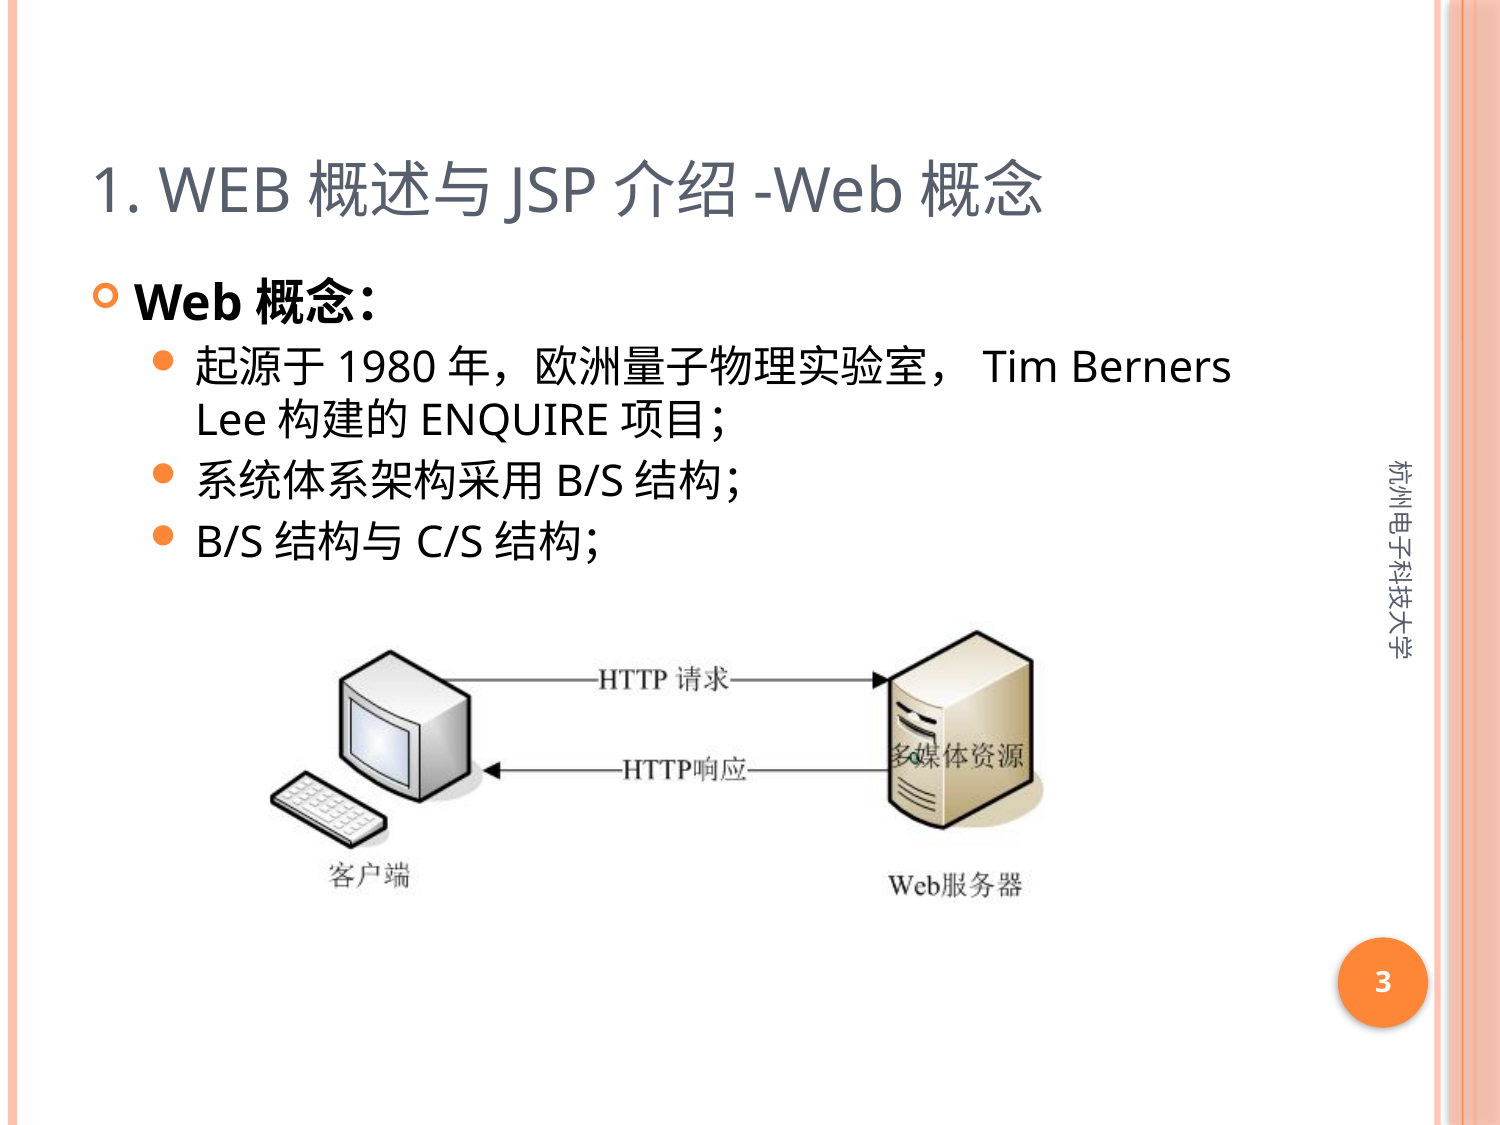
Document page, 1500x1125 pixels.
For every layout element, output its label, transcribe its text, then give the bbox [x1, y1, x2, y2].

footer 杭州电子科技大学 [1371, 445, 1431, 710]
slide_number 3 [1333, 940, 1434, 1026]
picture [268, 620, 1049, 905]
list Web概念： 起源于1980年，欧洲量子物理实验室，Tim Berners Lee构建的ENQUIRE项目； 系统体系架构采用B/S结构； B/S结构与C/S结构； [74, 262, 1301, 1063]
title 1. WEB概述与JSP介绍-Web概念 [75, 45, 1300, 233]
